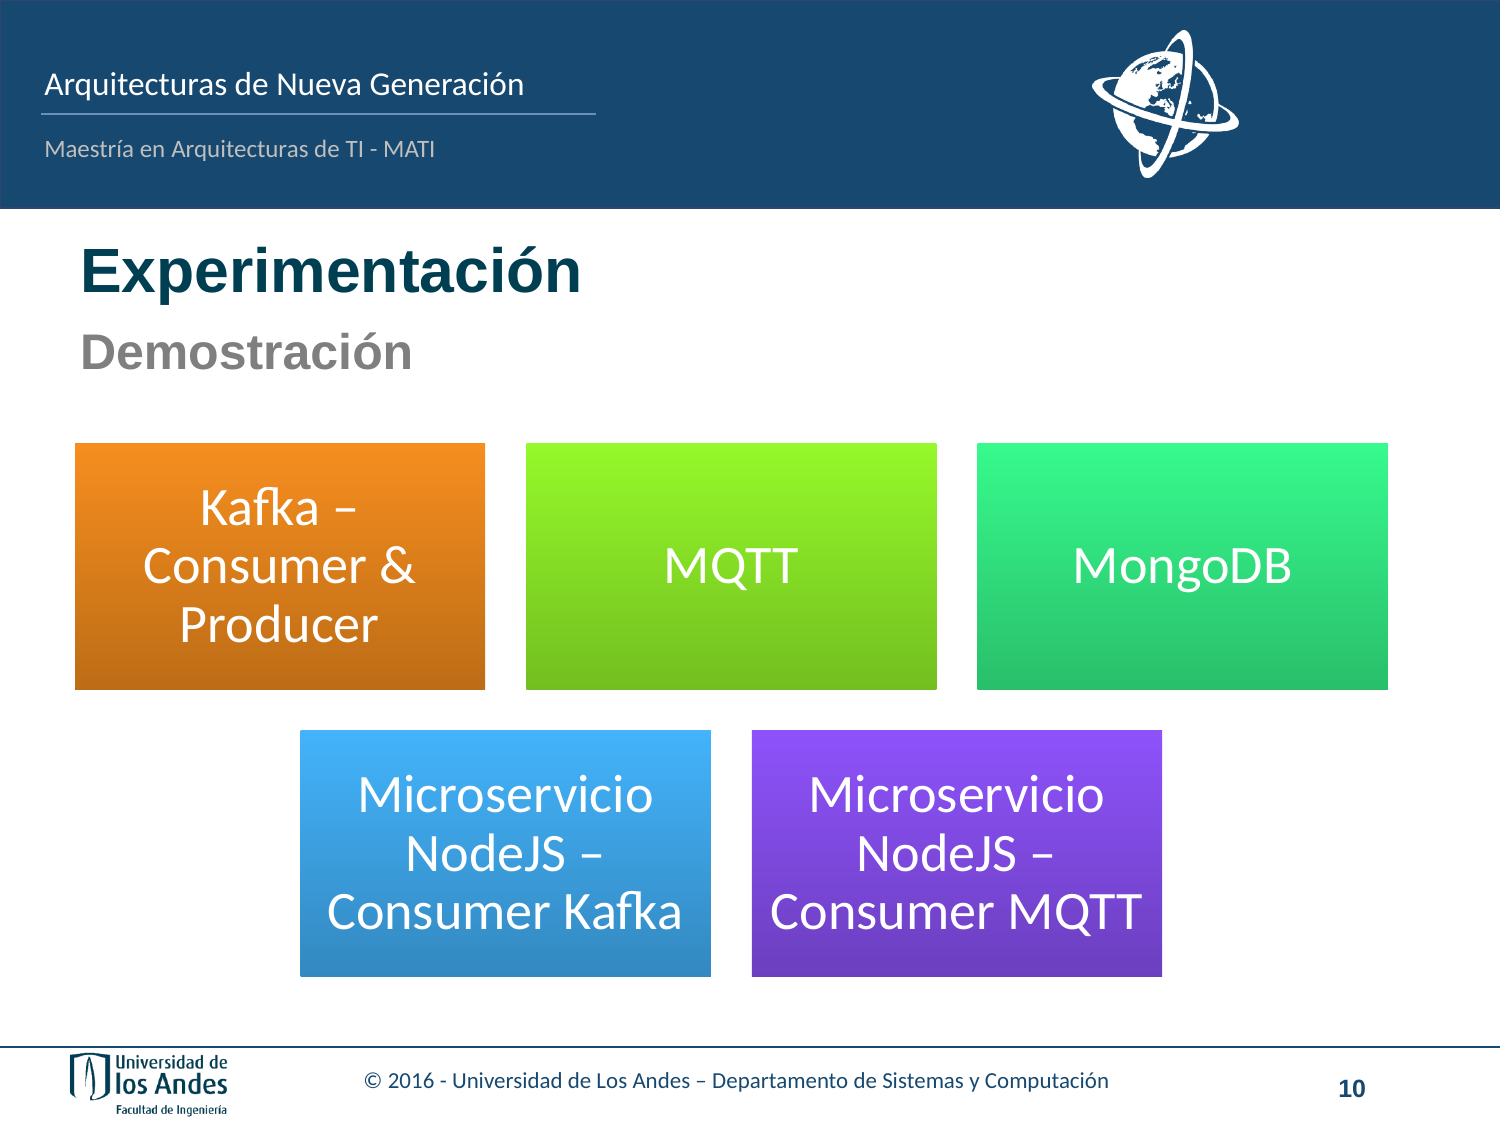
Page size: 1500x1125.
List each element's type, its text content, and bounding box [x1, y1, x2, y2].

picture [1092, 30, 1239, 178]
text_box Demostración [64, 290, 668, 409]
picture [64, 1048, 231, 1118]
slide_number 10 [1246, 1057, 1459, 1118]
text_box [74, 443, 1389, 978]
footer © 2016 - Universidad de Los Andes – Departamento de Sistemas y Computación [348, 1058, 1211, 1119]
title Experimentación [64, 208, 1378, 327]
